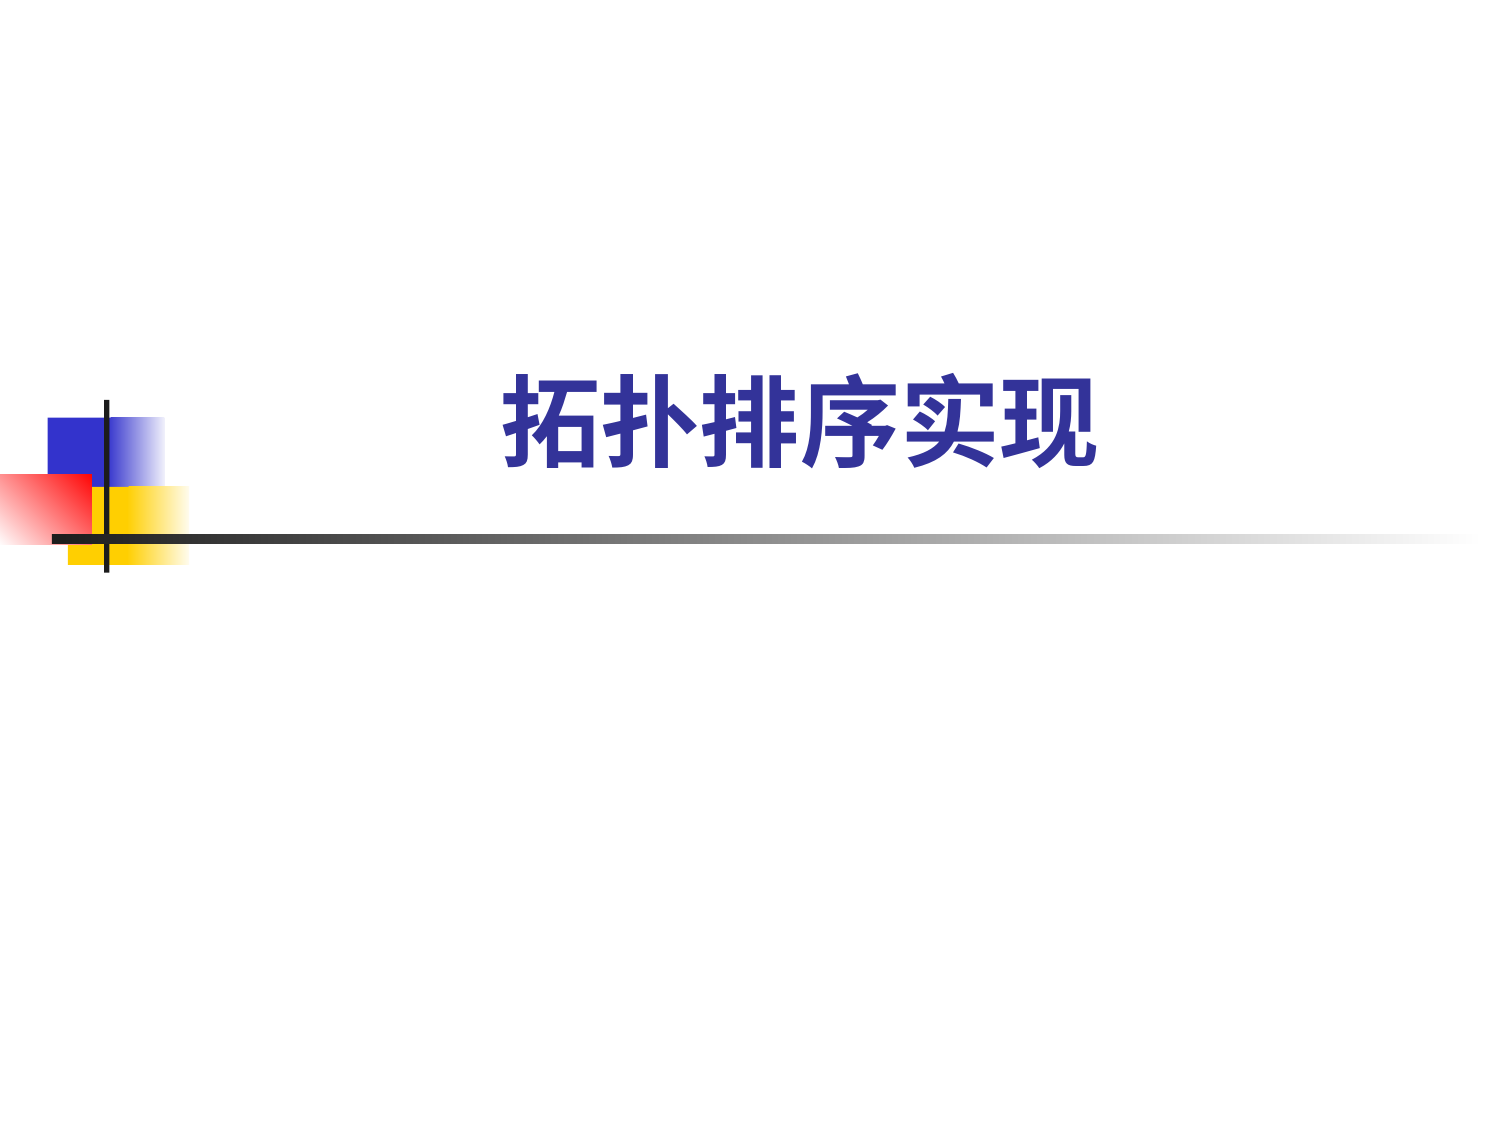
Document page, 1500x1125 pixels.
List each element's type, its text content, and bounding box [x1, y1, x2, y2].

title 拓扑排序实现 [162, 299, 1438, 488]
